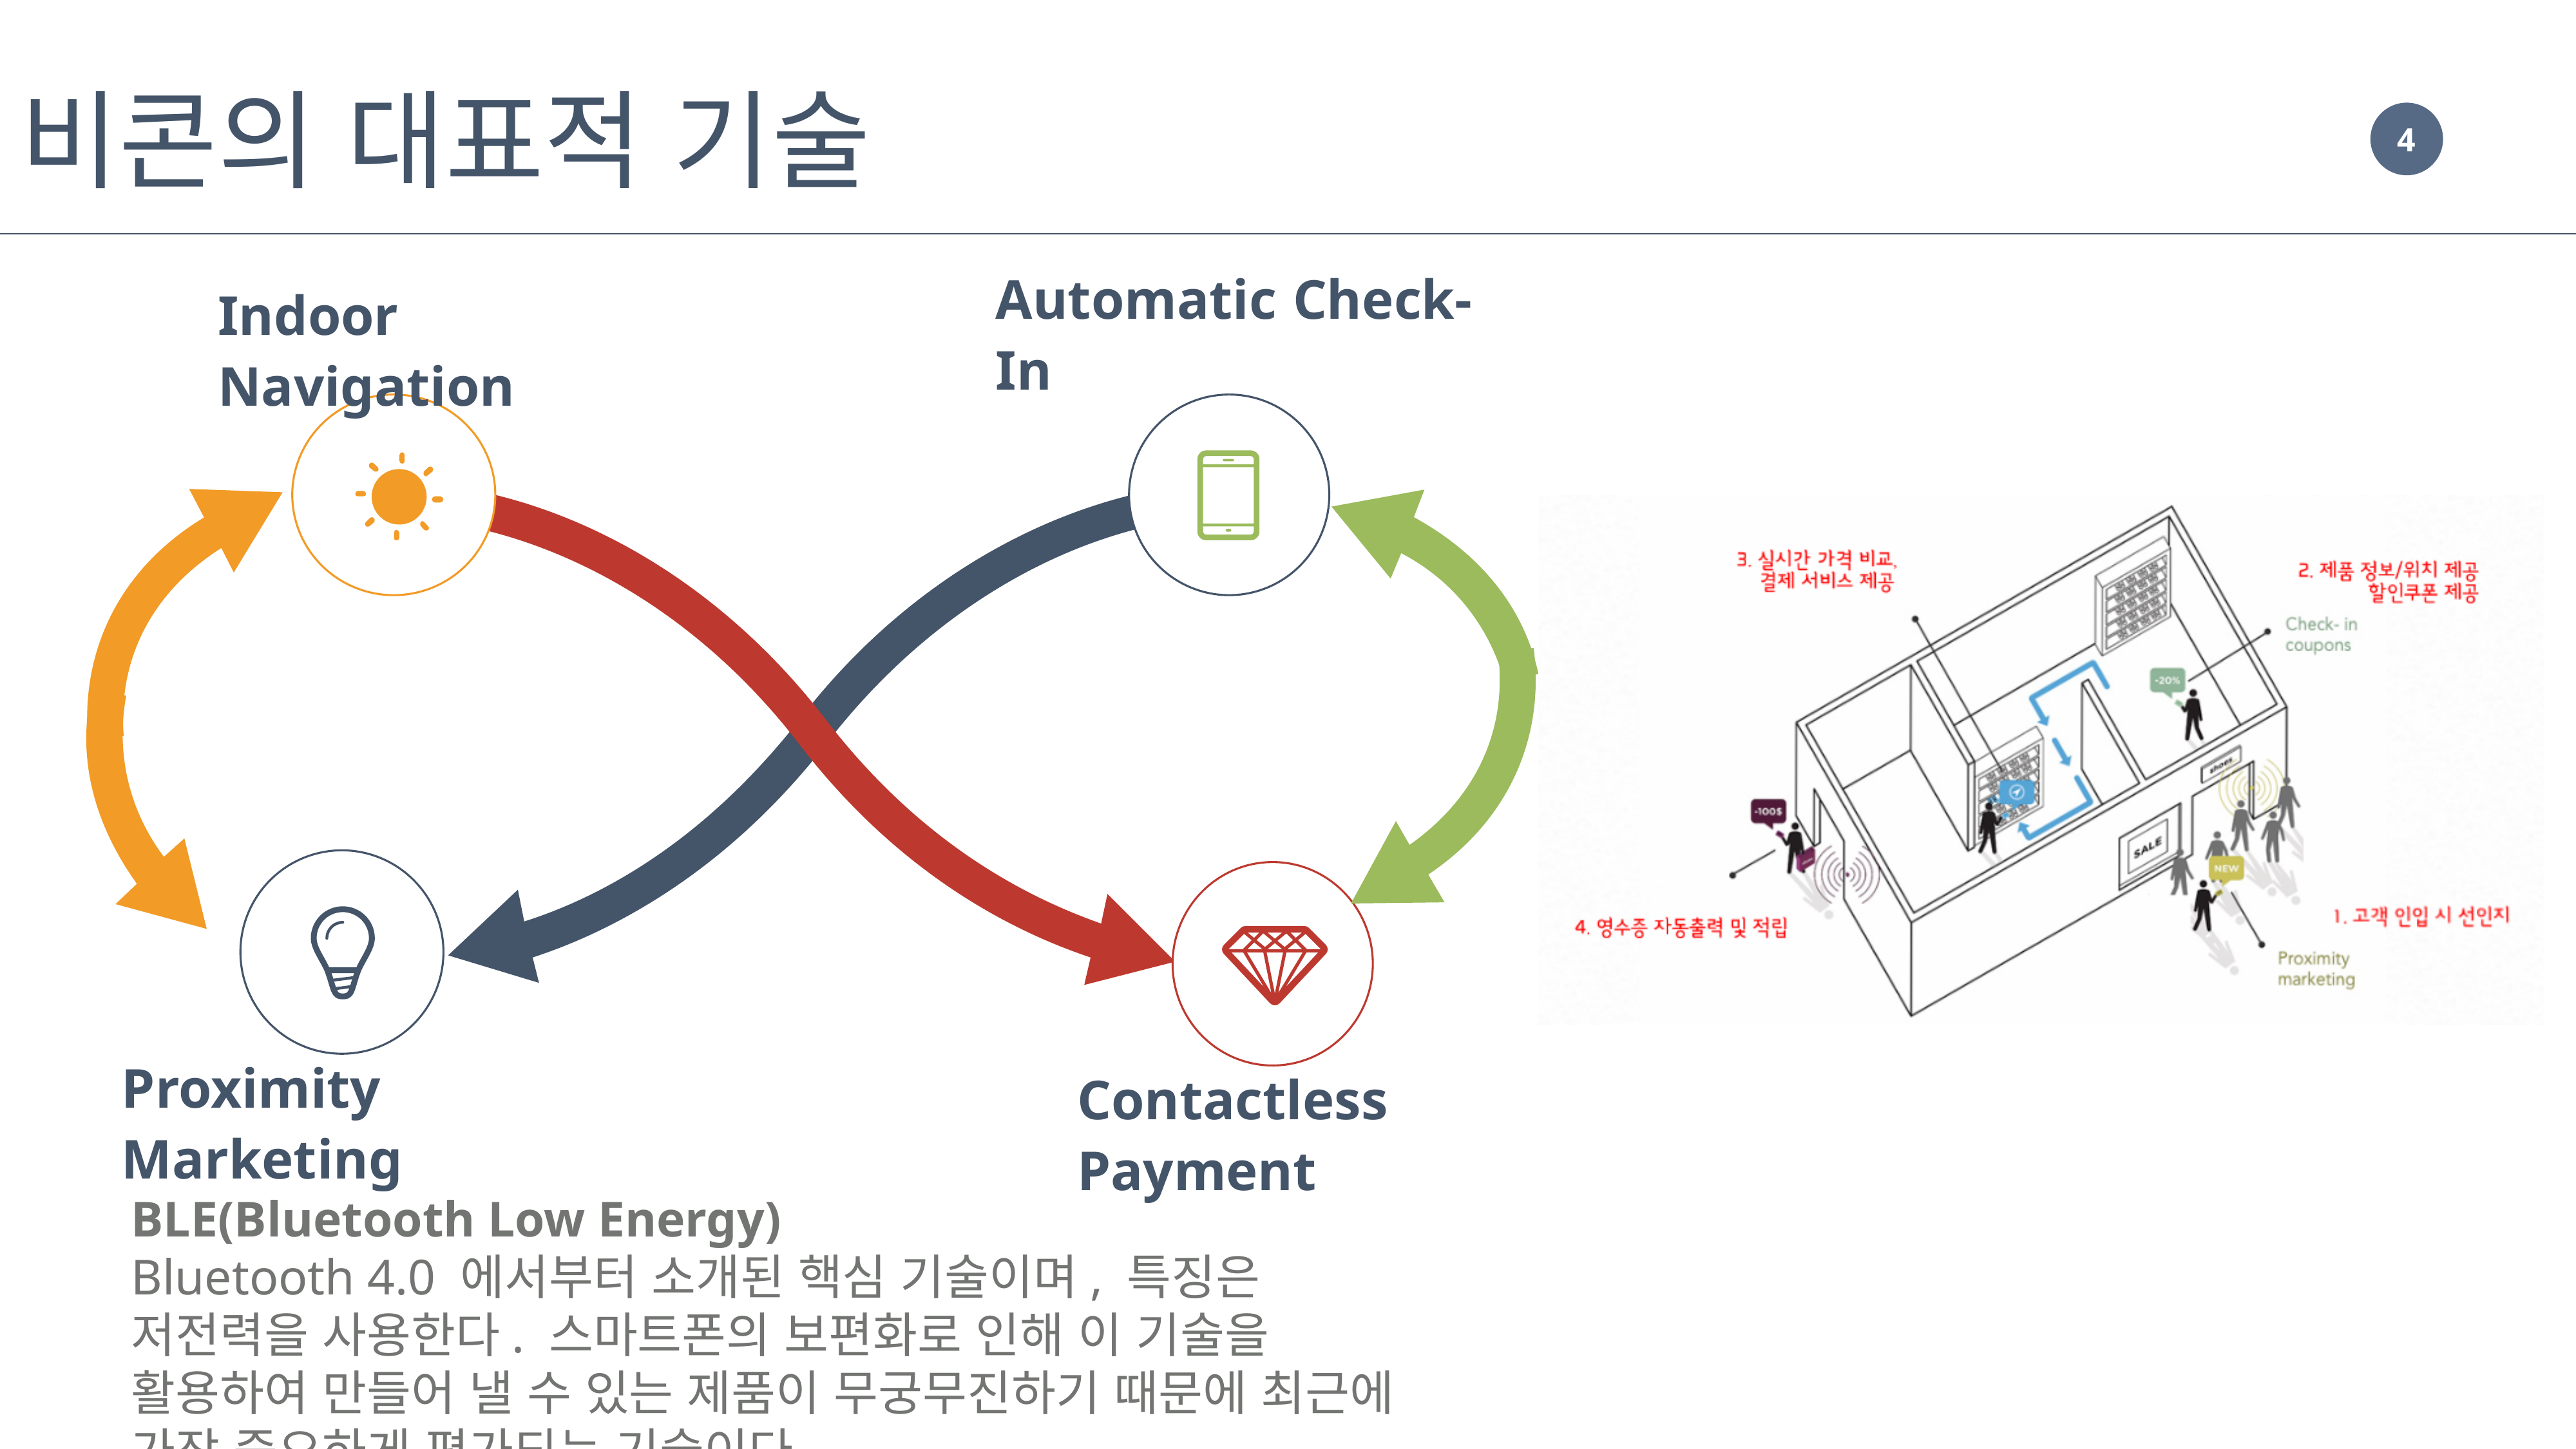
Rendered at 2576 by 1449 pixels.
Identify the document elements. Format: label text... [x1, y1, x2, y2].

text_box [1222, 925, 1328, 1006]
text_box 비콘의 대표적 기술 [10, 42, 881, 206]
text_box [310, 906, 375, 999]
text_box [813, 495, 1135, 732]
text_box Contactless Payment [1077, 1065, 1539, 1195]
text_box [86, 688, 207, 929]
text_box Proximity Marketing [121, 1054, 629, 1183]
text_box [1172, 862, 1373, 1065]
text_box [240, 850, 444, 1054]
picture [1538, 495, 2544, 1025]
text_box Automatic Check-In [995, 265, 1473, 395]
text_box [292, 411, 495, 596]
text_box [1197, 450, 1260, 540]
text_box [1331, 489, 1531, 665]
text_box [1536, 662, 1538, 675]
text_box [1351, 648, 1536, 904]
text_box BLE(Bluetooth Low Energy) Bluetooth 4.0 에서부터 소개된 핵심 기술이며, 특징은 저전력을 사용한다. 스마트폰의 보편화로 인해 이 기술을 활용하여 만들어 낼 수 있는 제품이 무궁무진하기 때문에 최근에 가장 중요하게 평가되는 기술이다. [121, 1183, 1410, 1449]
text_box Indoor Navigation [218, 281, 613, 411]
text_box [489, 495, 1172, 985]
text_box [355, 452, 444, 541]
text_box [1129, 395, 1330, 596]
text_box [448, 732, 812, 983]
text_box [87, 489, 283, 714]
